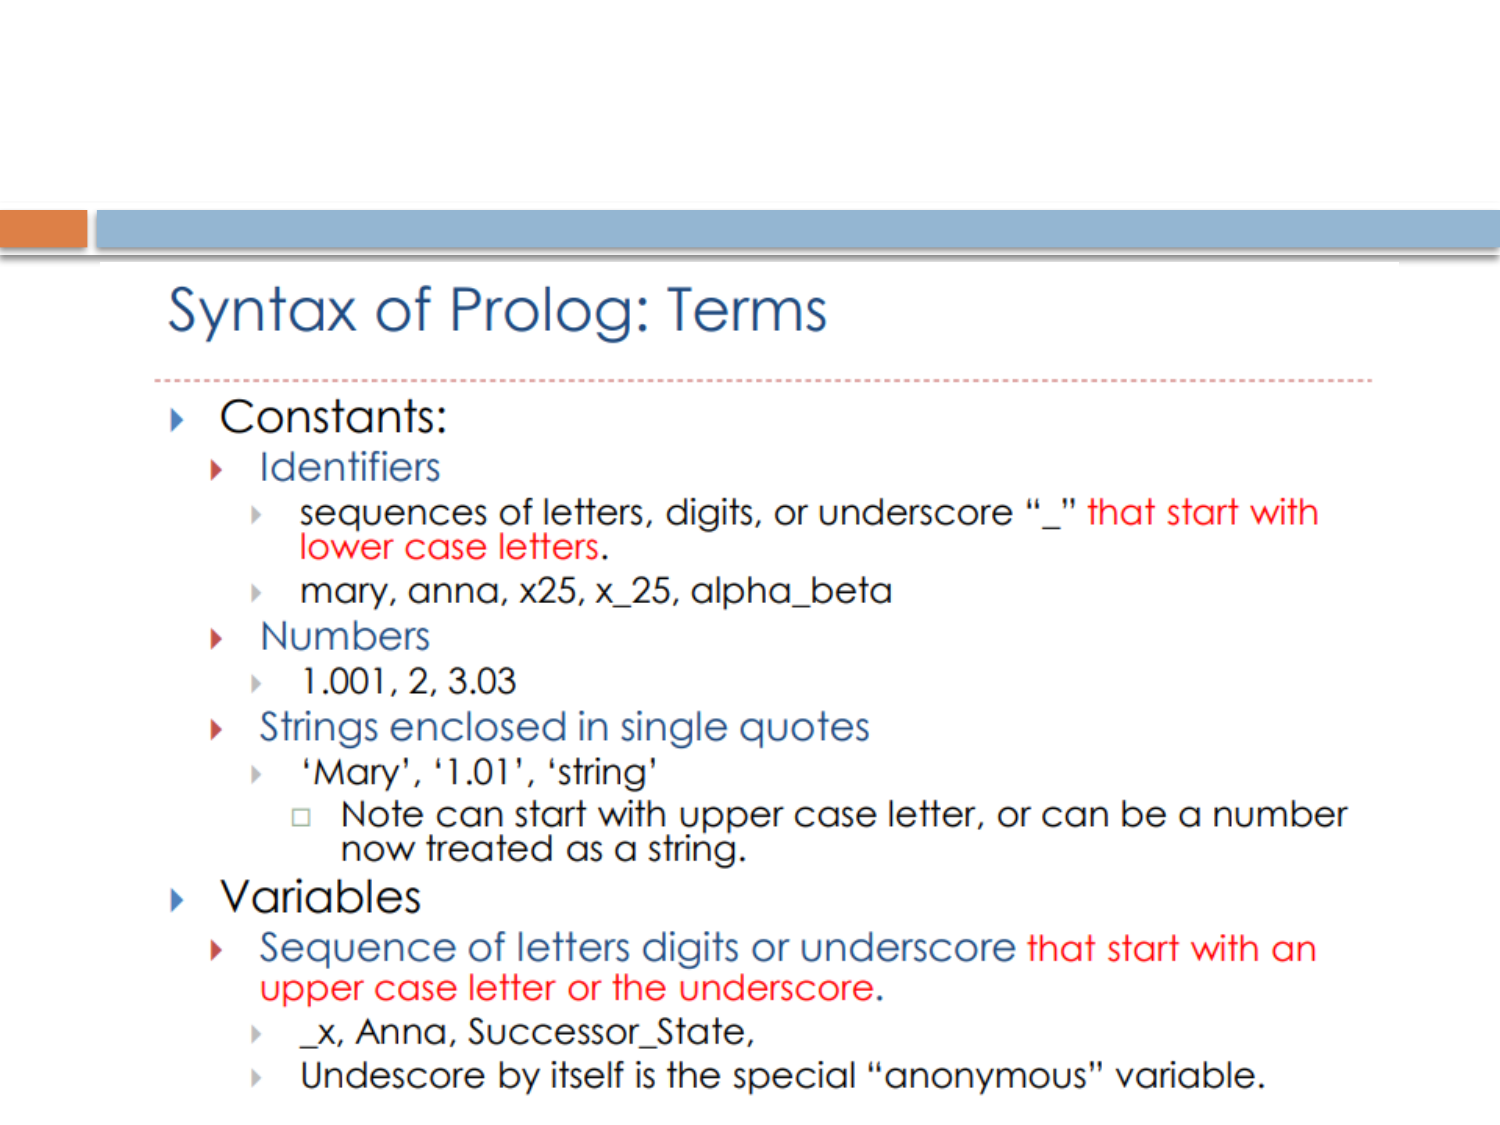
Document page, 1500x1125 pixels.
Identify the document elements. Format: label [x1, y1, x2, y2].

picture [100, 262, 1400, 1102]
